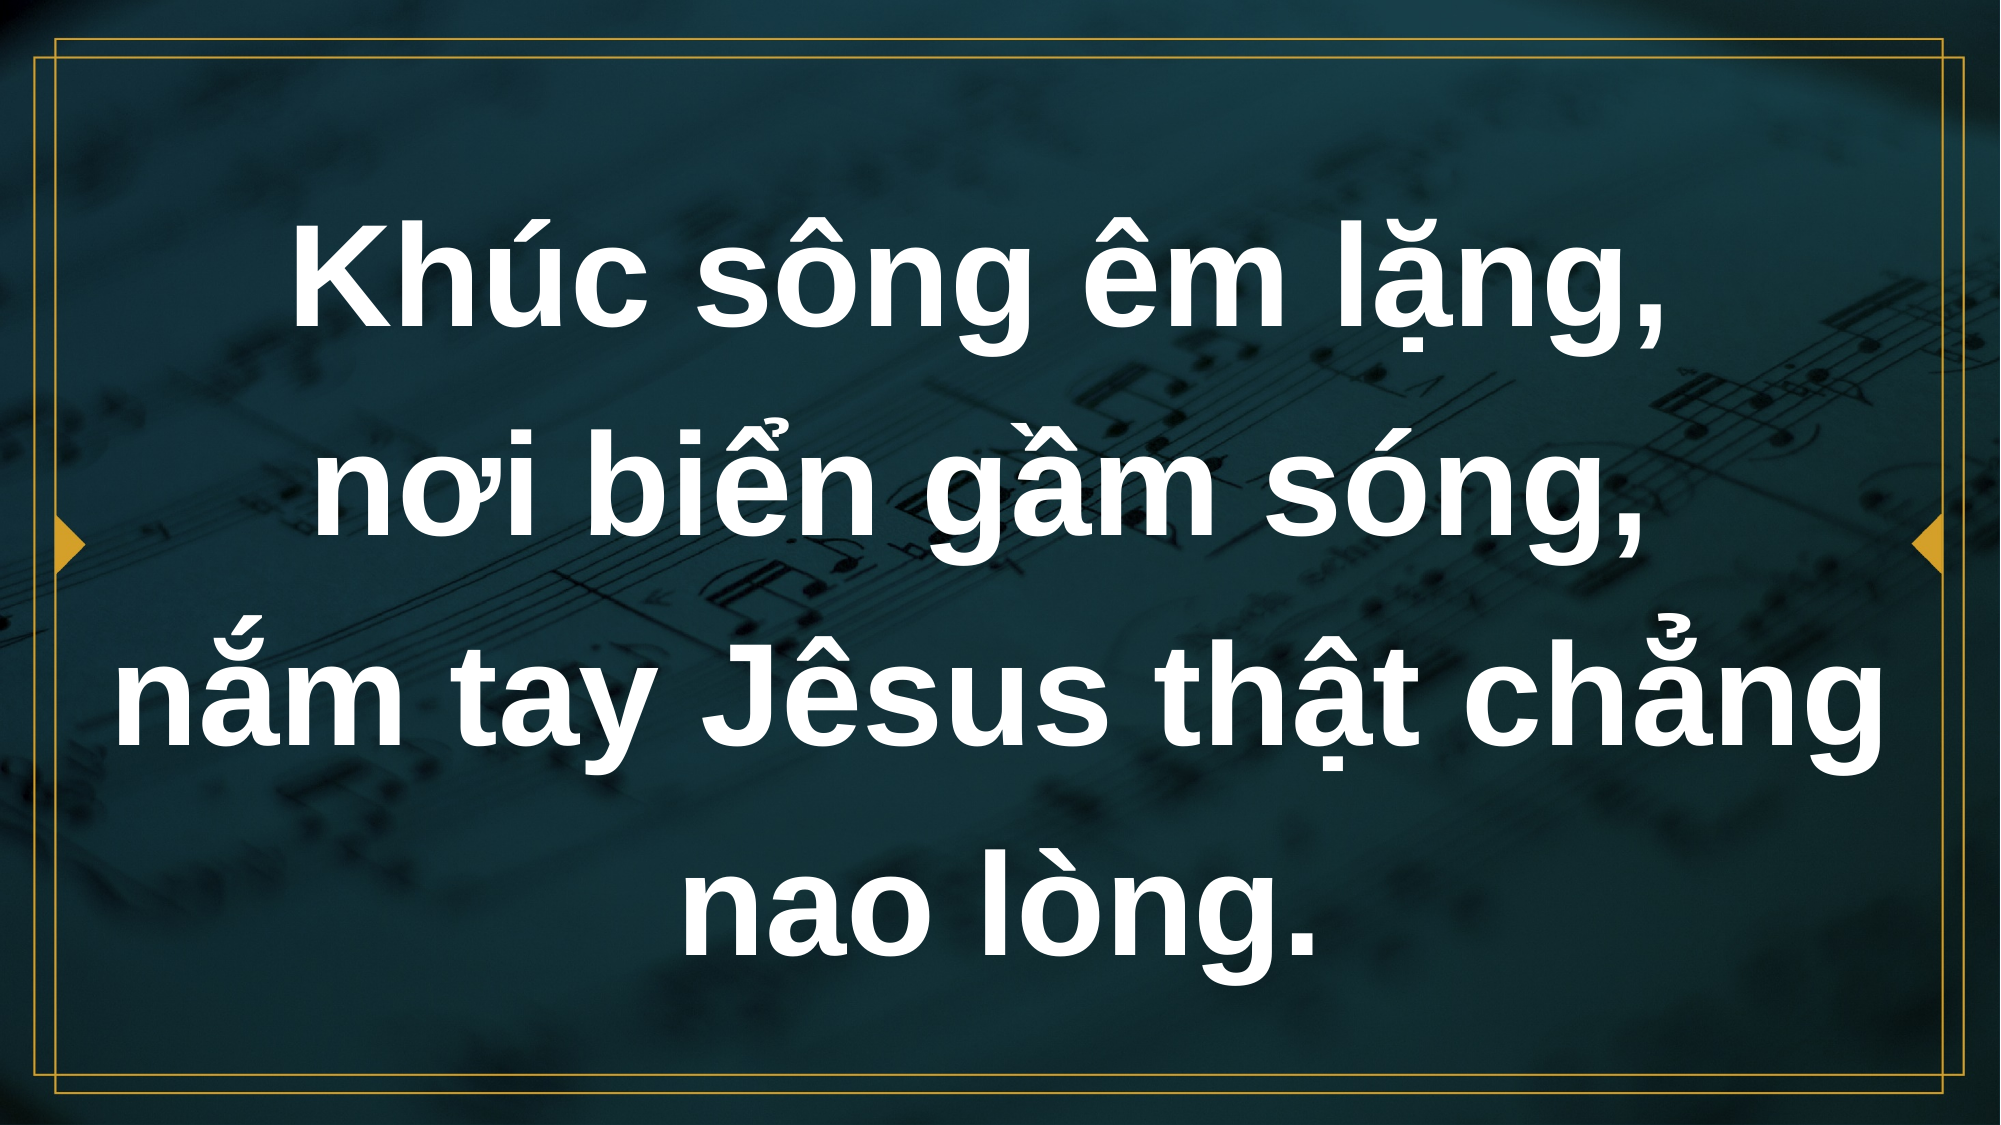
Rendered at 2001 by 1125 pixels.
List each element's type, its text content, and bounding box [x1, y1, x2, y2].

picture [0, 0, 2000, 1125]
title Khúc sông êm lặng, nơi biển gầm sóng, nắm tay Jêsus thật chẳng nao lòng. [55, 53, 1945, 1077]
